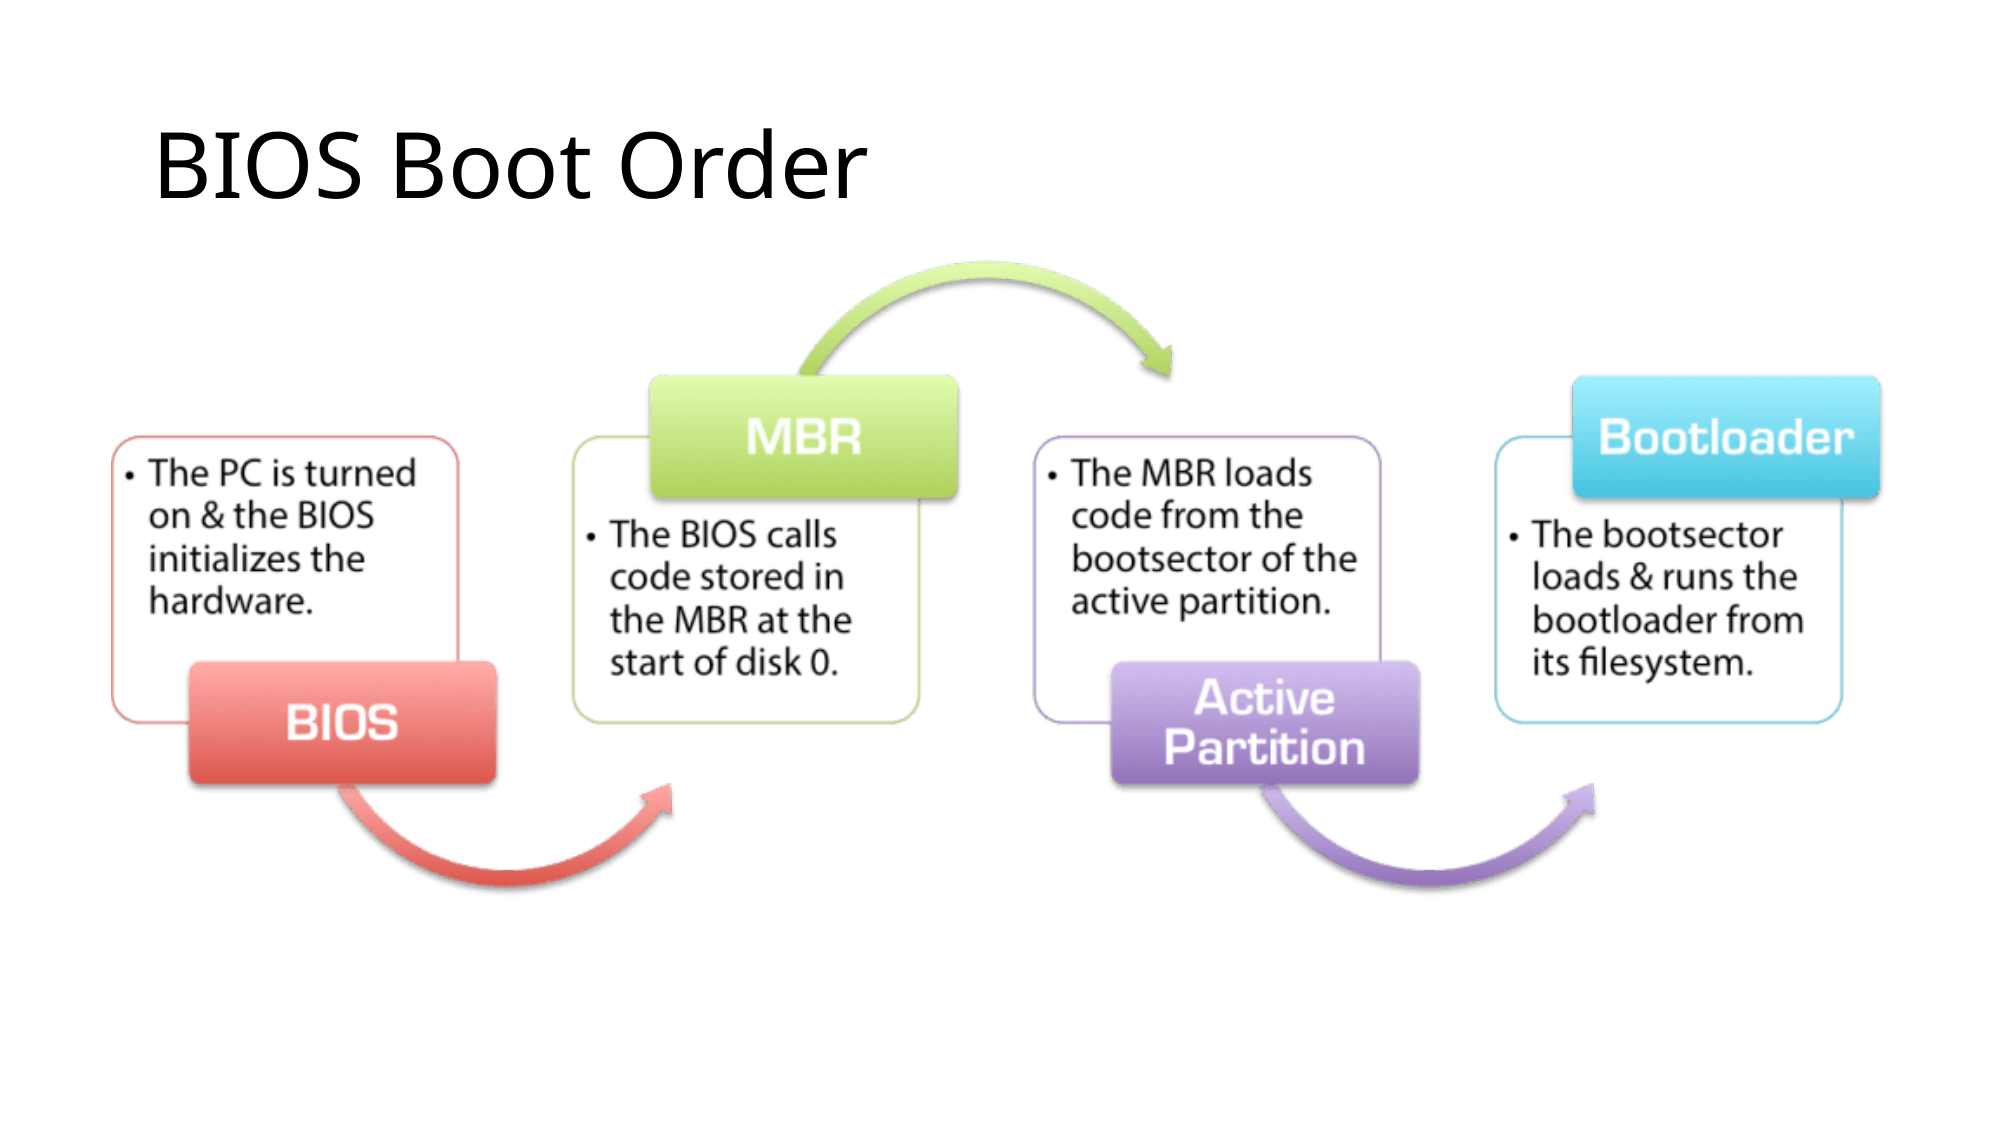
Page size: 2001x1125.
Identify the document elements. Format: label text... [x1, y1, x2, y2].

title BIOS Boot Order [137, 59, 1863, 245]
picture [110, 245, 1889, 915]
